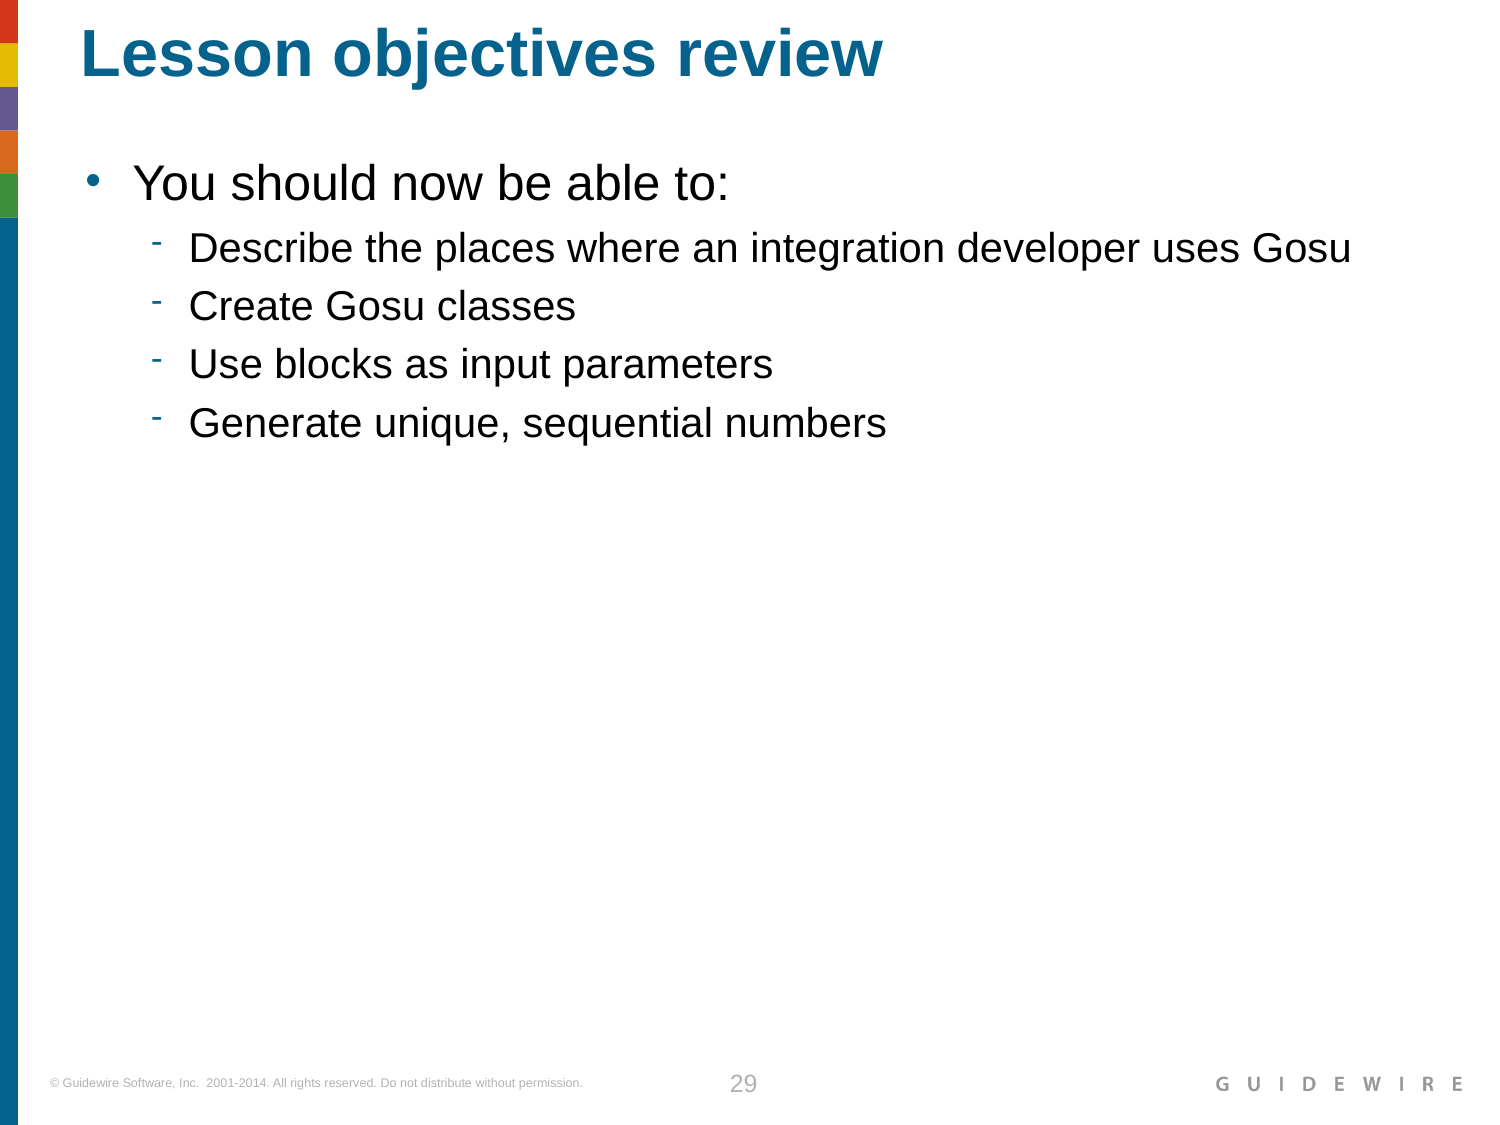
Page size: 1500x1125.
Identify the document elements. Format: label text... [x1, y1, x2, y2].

picture [1215, 1073, 1480, 1096]
list Describe the places where an integration developer uses Gosu Create Gosu classes Use blocks as input parameters Generate unique, sequential numbers [85, 220, 1451, 1050]
